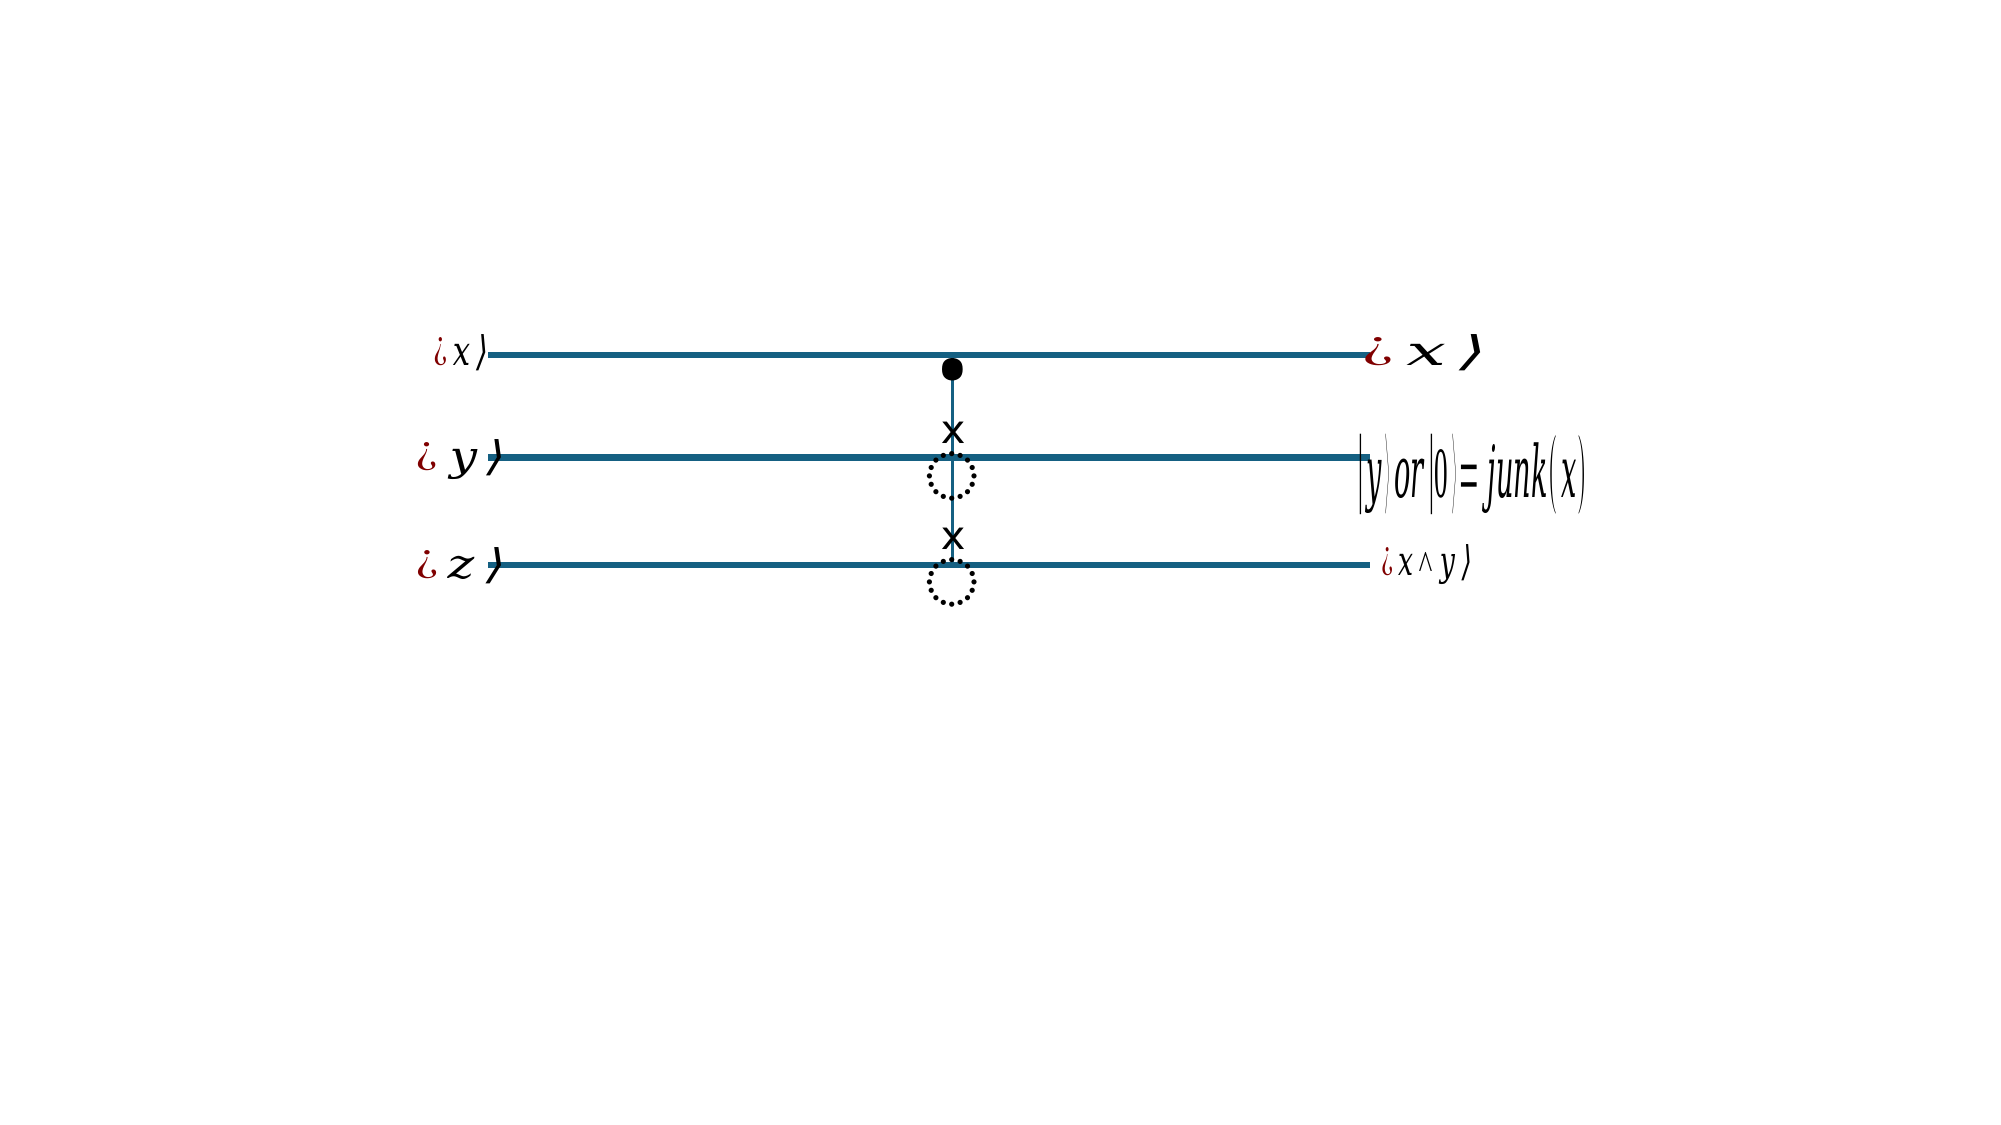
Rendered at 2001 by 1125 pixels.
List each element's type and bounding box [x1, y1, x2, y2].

text_box [415, 254, 1589, 641]
